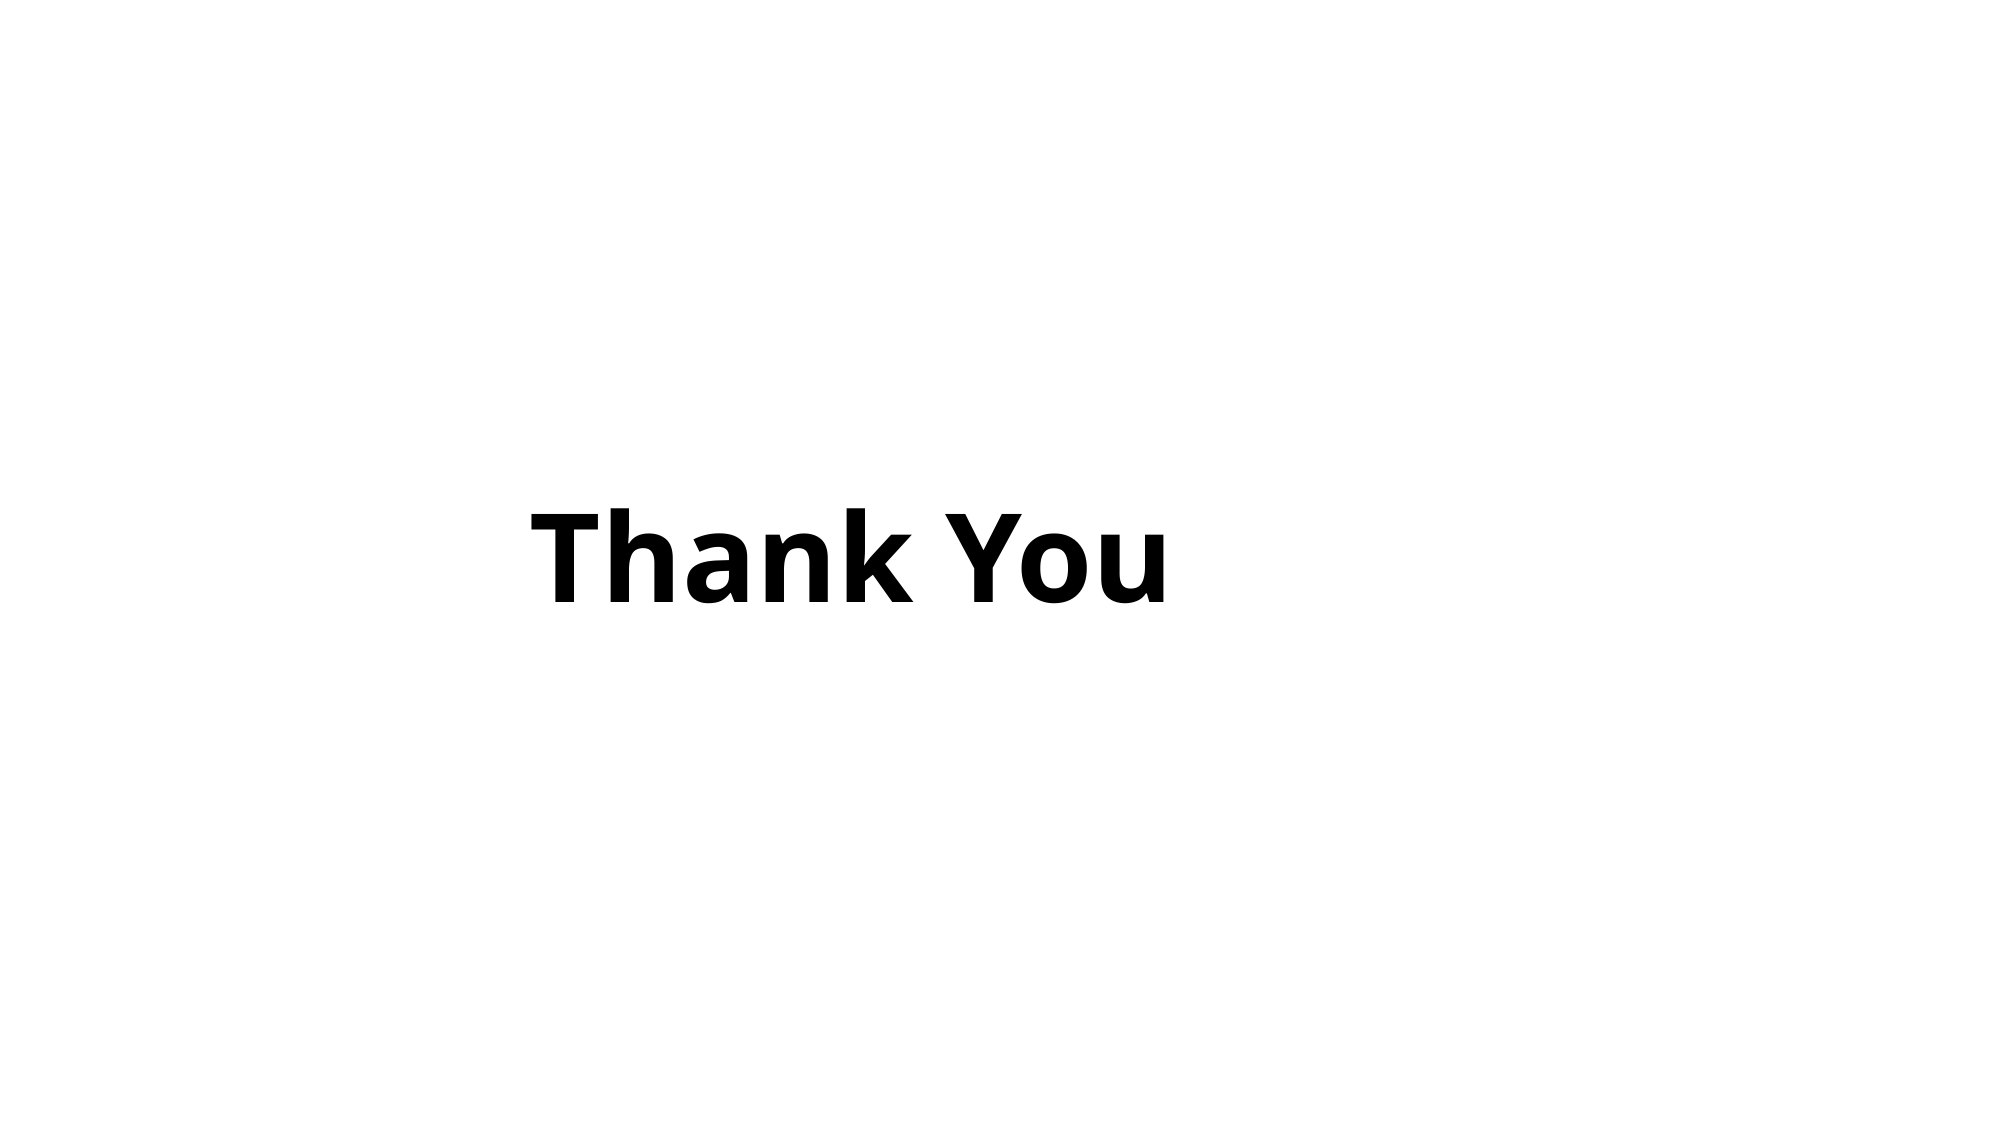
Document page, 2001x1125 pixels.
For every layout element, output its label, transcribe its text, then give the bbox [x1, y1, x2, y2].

title Thank You [514, 453, 1227, 672]
